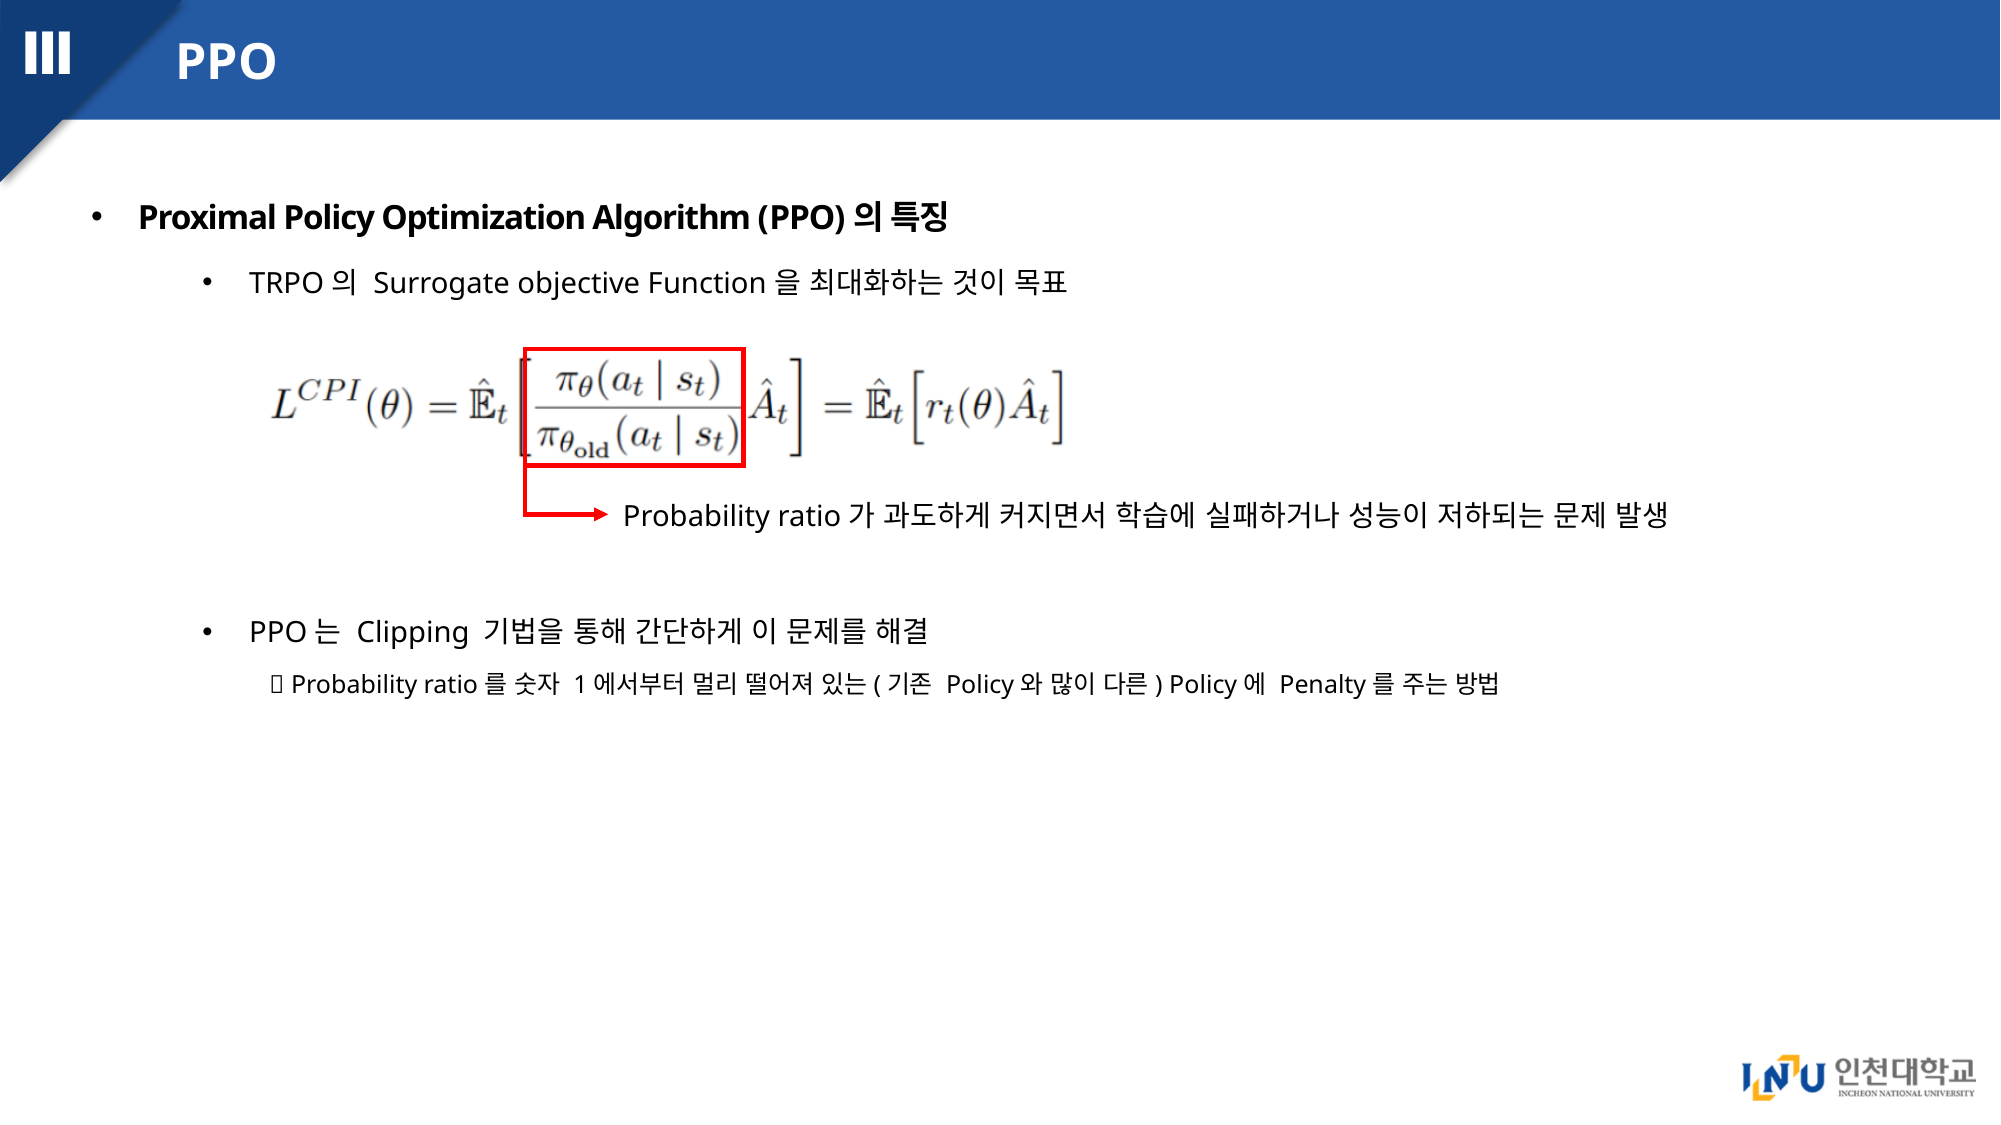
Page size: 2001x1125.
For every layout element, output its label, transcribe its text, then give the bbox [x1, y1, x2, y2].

picture [260, 327, 1075, 481]
text_box [79, 0, 2000, 121]
text_box Probability ratio가 과도하게 커지면서 학습에 실패하거나 성능이 저하되는 문제 발생 [608, 489, 1686, 540]
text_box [523, 466, 574, 514]
text_box [0, 0, 184, 184]
text_box Proximal Policy Optimization Algorithm (PPO)의 특징 TRPO의 Surrogate objective Function을 최대화하는 것이 목표 PPO는 Clipping 기법을 통해 간단하게 이 문제를 해결  Probability ratio를 숫자 1에서부터 멀리 떨어져 있는(기존 Policy와 많이 다른) Policy에 Penalty를 주는 방법 [91, 169, 1938, 1042]
picture [1730, 1041, 1986, 1110]
text_box PPO [160, 22, 293, 98]
text_box Ⅲ [5, 8, 91, 94]
